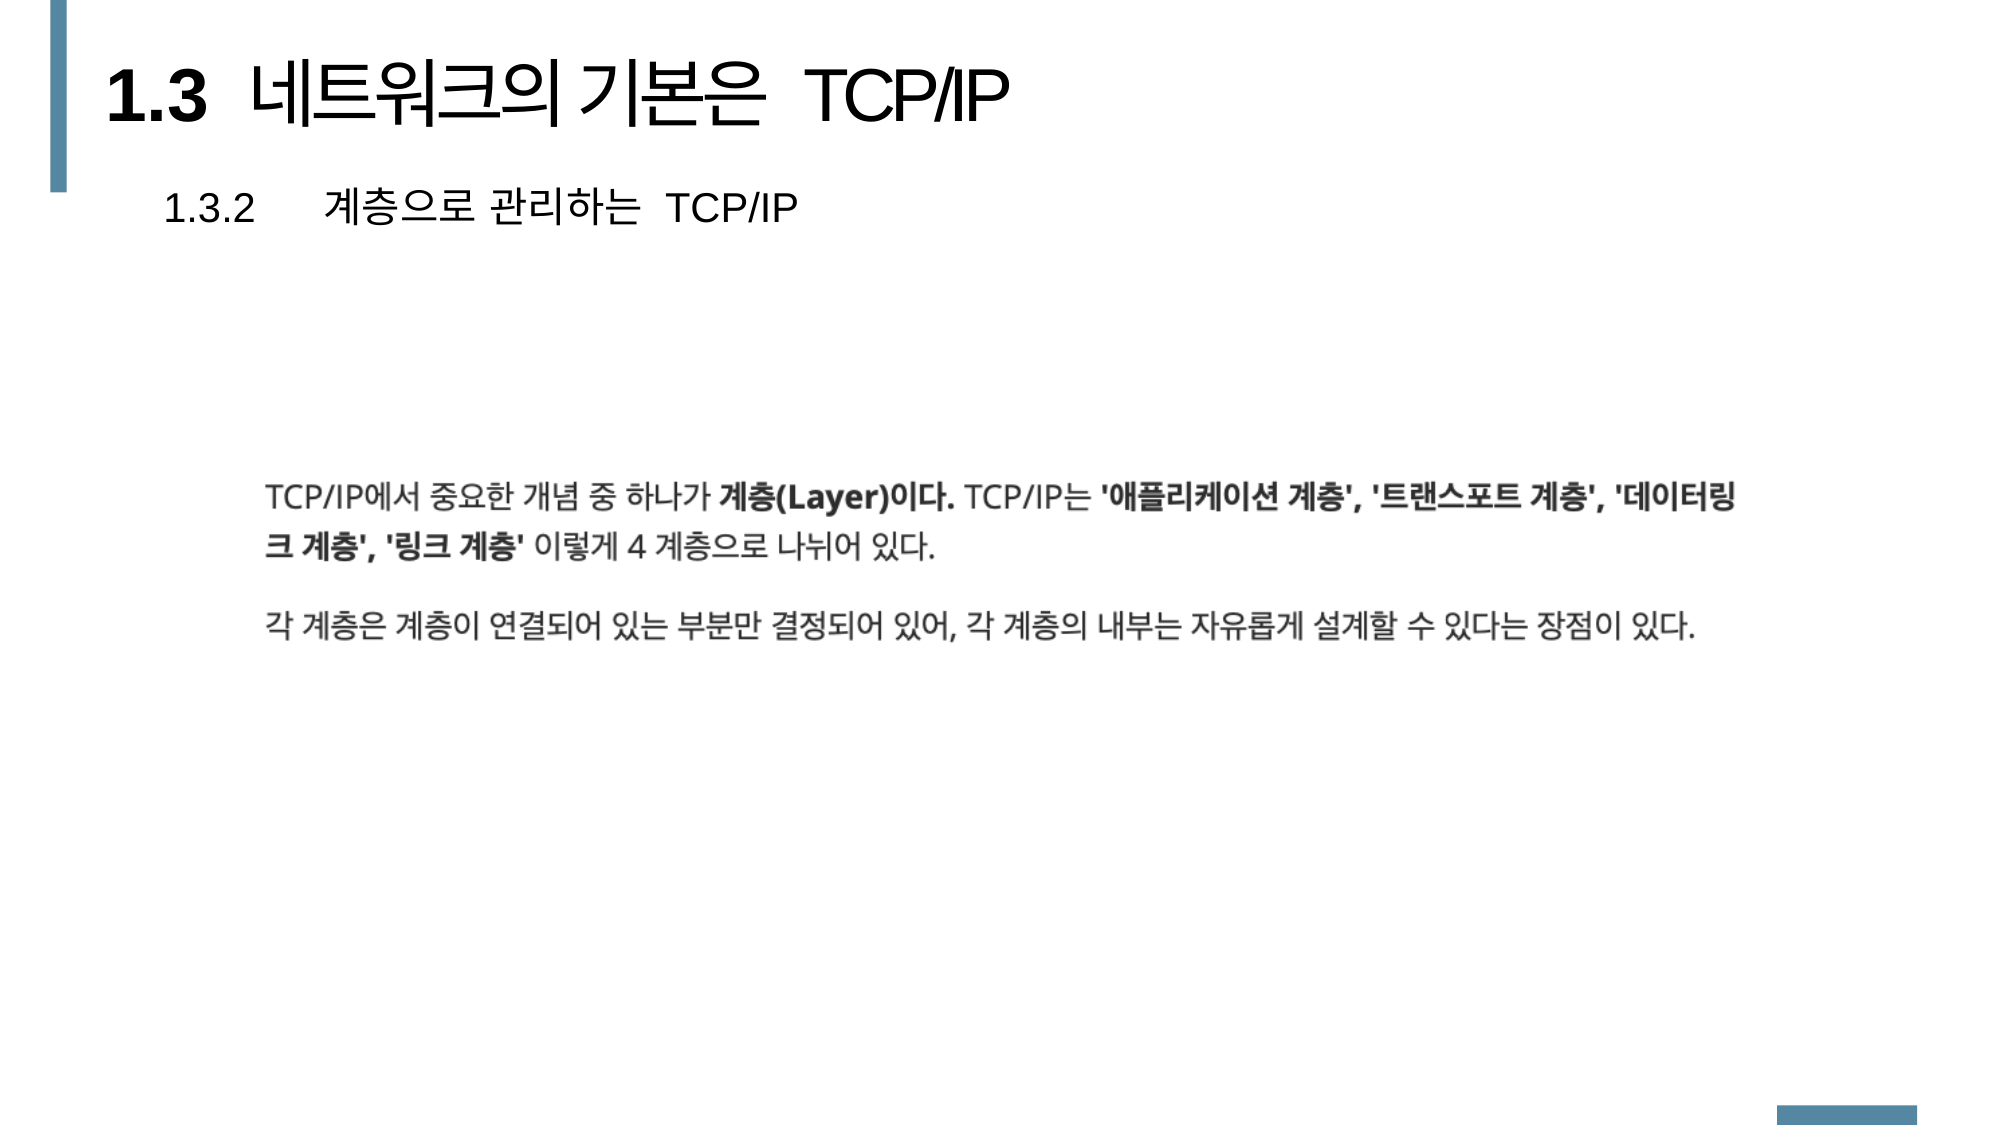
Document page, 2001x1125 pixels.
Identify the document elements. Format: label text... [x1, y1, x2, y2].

text_box [49, 0, 68, 193]
text_box [1776, 1104, 1918, 1125]
text_box 1.3 [90, 39, 225, 144]
picture [248, 459, 1752, 666]
text_box 1.3.2 계층으로 관리하는 TCP/IP [148, 173, 815, 239]
text_box 네트워크의 기본은 TCP/IP [233, 39, 1029, 144]
